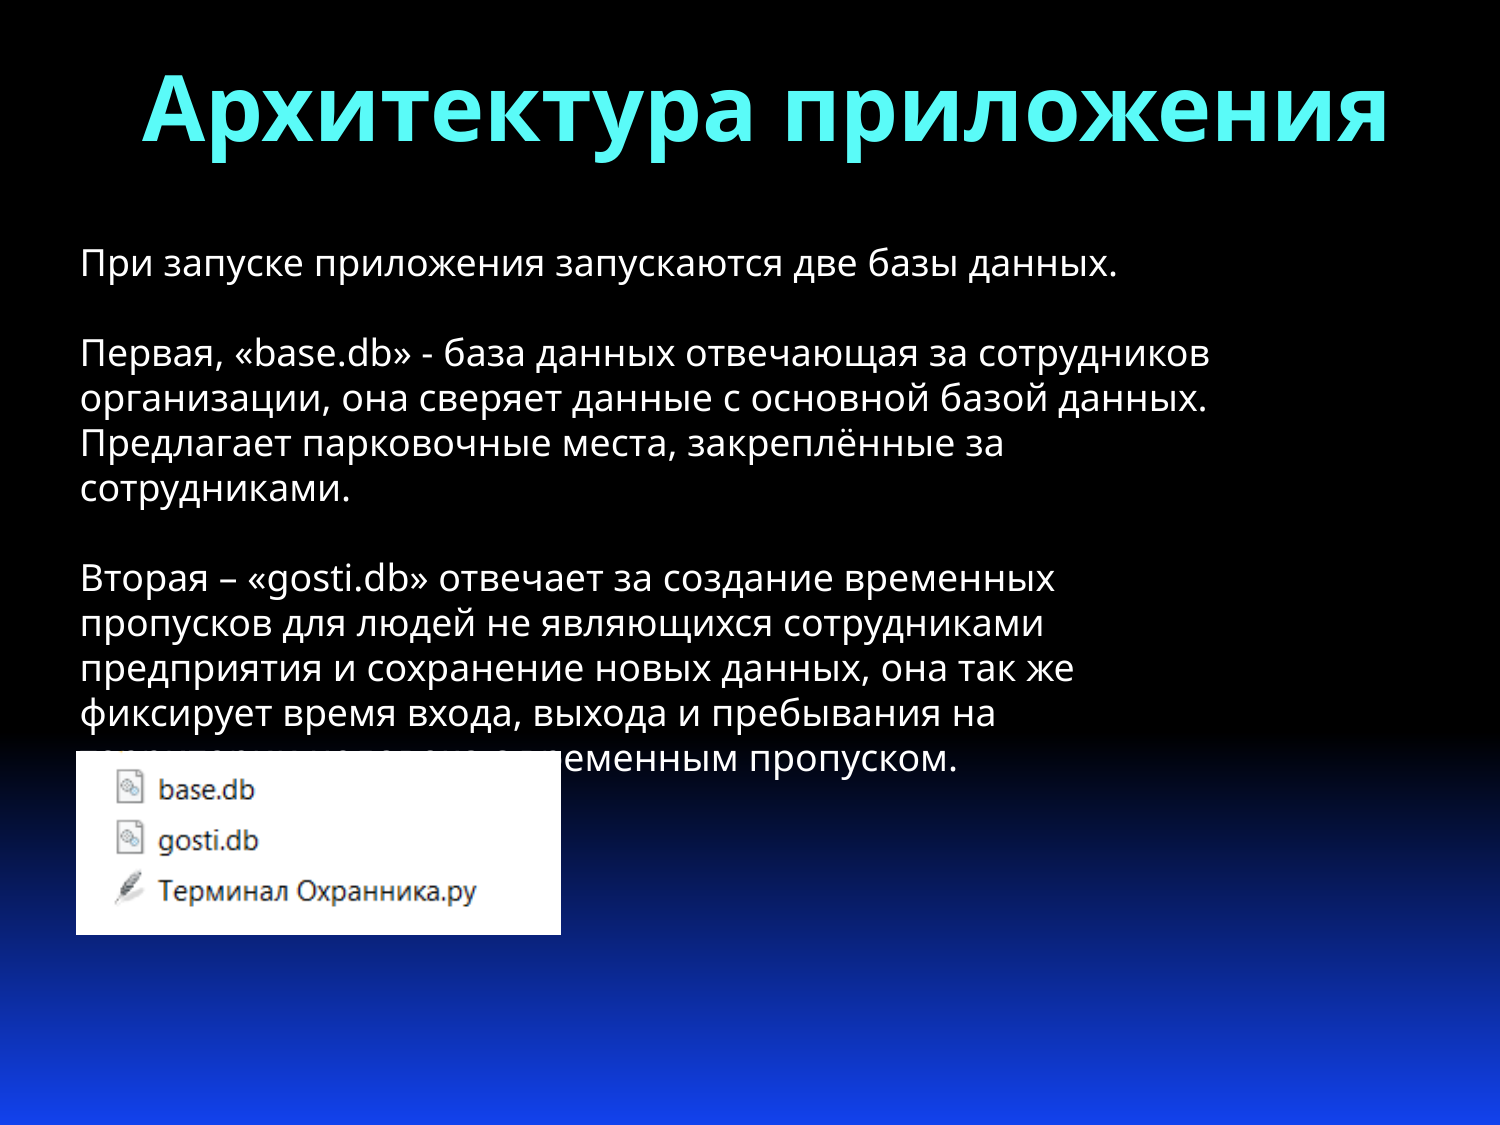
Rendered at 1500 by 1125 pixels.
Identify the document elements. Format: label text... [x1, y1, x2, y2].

picture [76, 751, 562, 936]
text_box При запуске приложения запускаются две базы данных. Первая, «base.db» - база данных отвечающая за сотрудников организации, она сверяет данные с основной базой данных. Предлагает парковочные места, закреплённые за сотрудниками. Вторая – «gosti.db» отвечает за создание временных пропусков для людей не являющихся сотрудниками предприятия и сохранение новых данных, она так же фиксирует время входа, выхода и пребывания на территории человека с временным пропуском. [64, 231, 1235, 787]
text_box Архитектура приложения [127, 42, 1409, 168]
